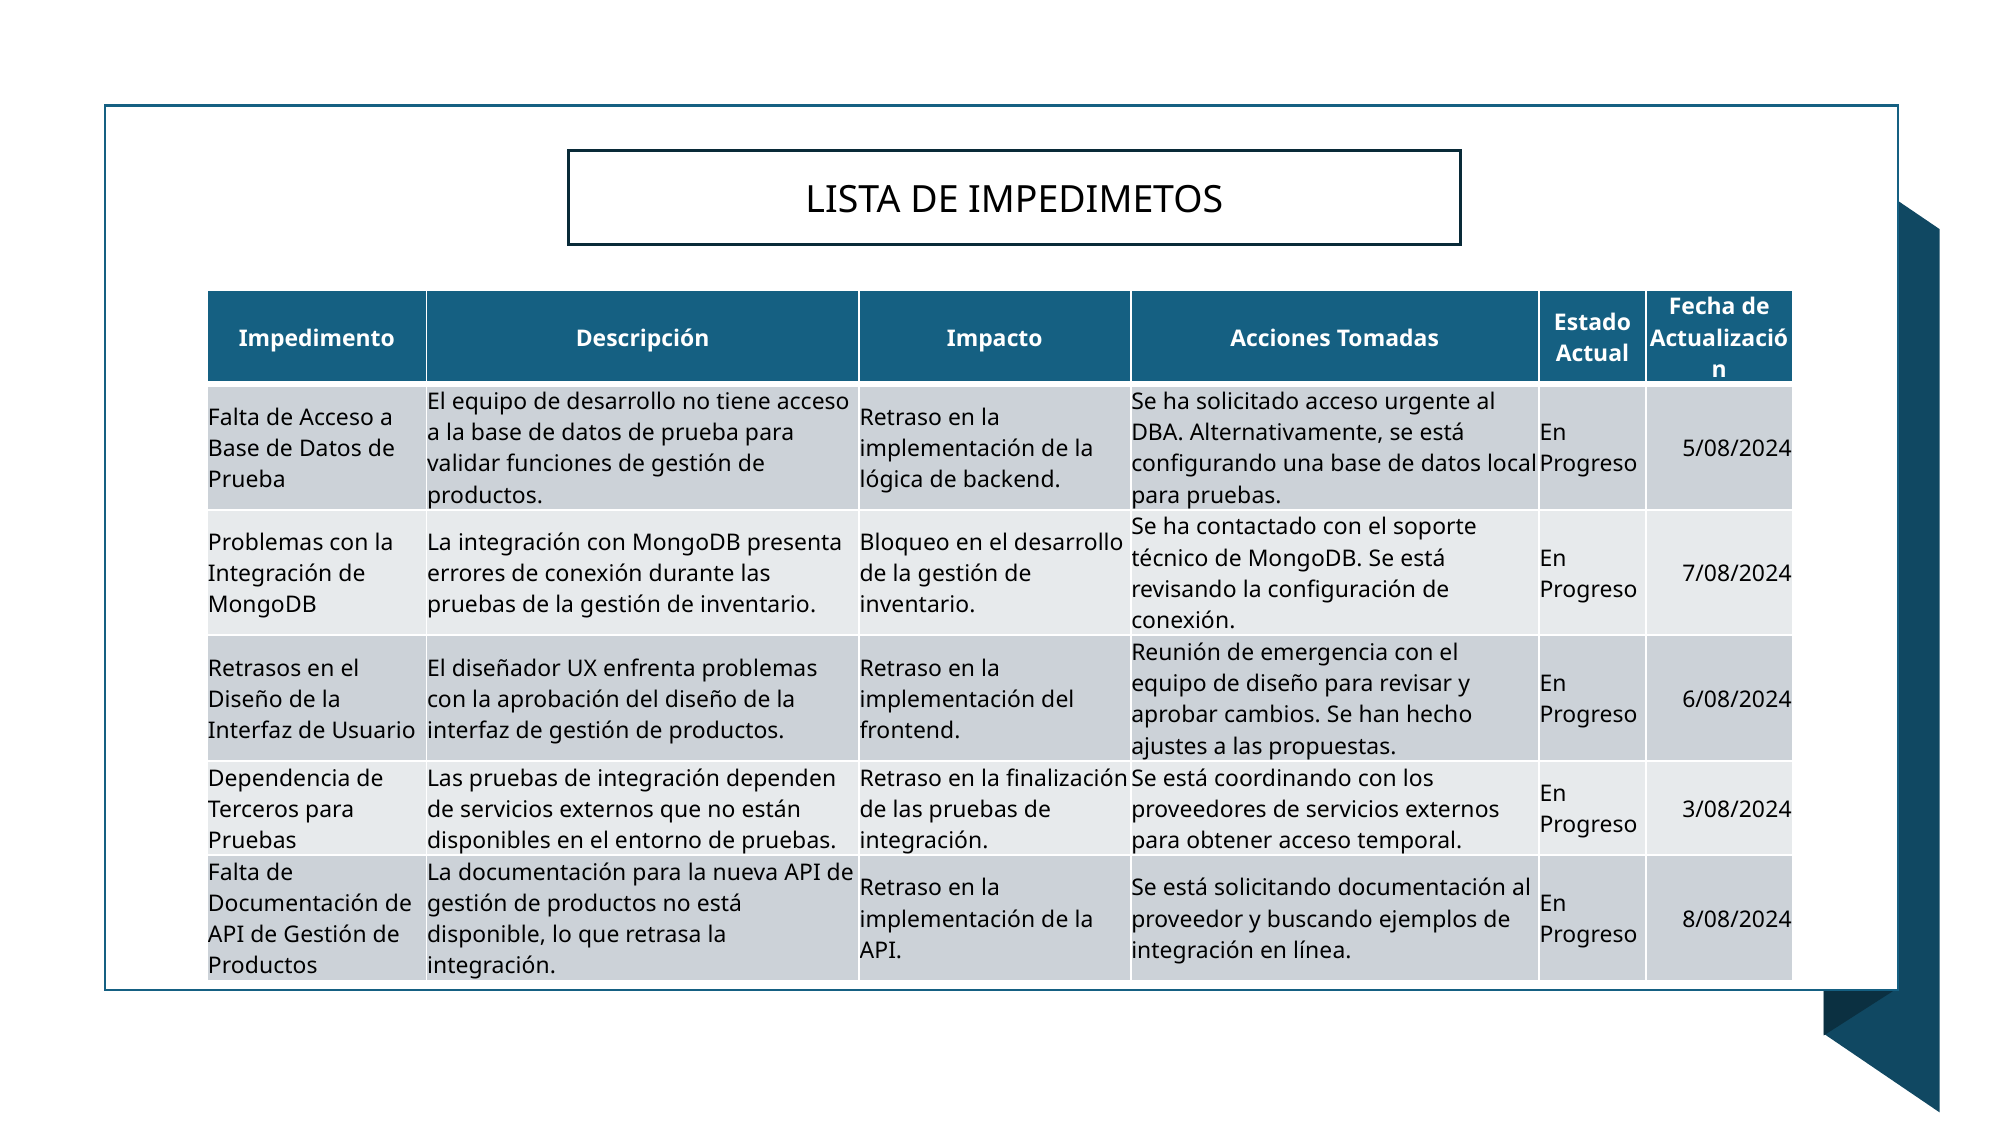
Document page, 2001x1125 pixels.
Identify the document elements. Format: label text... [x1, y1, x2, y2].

table_header Impedimento [208, 291, 426, 381]
table_cell 7/08/2024 [1647, 511, 1792, 634]
table_cell 8/08/2024 [1647, 856, 1792, 980]
table_cell Retraso en la implementación del frontend. [860, 636, 1130, 760]
table_header Acciones Tomadas [1132, 291, 1538, 381]
table_cell 5/08/2024 [1647, 387, 1792, 509]
table_cell Las pruebas de integración dependen de servicios externos que no están disponibles en el entorno de pruebas. [427, 762, 858, 854]
text_box [104, 105, 1899, 990]
table_cell Problemas con la Integración de MongoDB [208, 511, 426, 634]
table_cell Retrasos en el Diseño de la Interfaz de Usuario [208, 636, 426, 760]
table_cell Falta de Acceso a Base de Datos de Prueba [208, 387, 426, 509]
table_cell Se ha contactado con el soporte técnico de MongoDB. Se está revisando la configuración de conexión. [1132, 511, 1538, 634]
table_header Fecha de Actualización [1647, 291, 1792, 381]
text_box [1825, 201, 1940, 1113]
table_cell En Progreso [1540, 511, 1645, 634]
table_cell Se ha solicitado acceso urgente al DBA. Alternativamente, se está configurando una base de datos local para pruebas. [1132, 387, 1538, 509]
table_cell La integración con MongoDB presenta errores de conexión durante las pruebas de la gestión de inventario. [427, 511, 858, 634]
table_cell 6/08/2024 [1647, 636, 1792, 760]
table_cell Retraso en la implementación de la API. [860, 856, 1130, 980]
table_cell Retraso en la finalización de las pruebas de integración. [860, 762, 1130, 854]
table_cell Bloqueo en el desarrollo de la gestión de inventario. [860, 511, 1130, 634]
table_cell Se está solicitando documentación al proveedor y buscando ejemplos de integración en línea. [1132, 856, 1538, 980]
table_cell 3/08/2024 [1647, 762, 1792, 854]
table_cell Retraso en la implementación de la lógica de backend. [860, 387, 1130, 509]
table_cell Reunión de emergencia con el equipo de diseño para revisar y aprobar cambios. Se han hecho ajustes a las propuestas. [1132, 636, 1538, 760]
table_header Descripción [427, 291, 858, 381]
table_cell En Progreso [1540, 387, 1645, 509]
table_cell En Progreso [1540, 762, 1645, 854]
text_box LISTA DE IMPEDIMETOS [567, 149, 1462, 246]
table_cell En Progreso [1540, 856, 1645, 980]
table_cell En Progreso [1540, 636, 1645, 760]
table_cell El equipo de desarrollo no tiene acceso a la base de datos de prueba para validar funciones de gestión de productos. [427, 387, 858, 509]
text_box [1823, 990, 1893, 1036]
table_header Impacto [860, 291, 1130, 381]
table_cell Se está coordinando con los proveedores de servicios externos para obtener acceso temporal. [1132, 762, 1538, 854]
table_header Estado Actual [1540, 291, 1645, 381]
table_cell Falta de Documentación de API de Gestión de Productos [208, 856, 426, 980]
table_cell El diseñador UX enfrenta problemas con la aprobación del diseño de la interfaz de gestión de productos. [427, 636, 858, 760]
table_cell La documentación para la nueva API de gestión de productos no está disponible, lo que retrasa la integración. [427, 856, 858, 980]
table_cell Dependencia de Terceros para Pruebas [208, 762, 426, 854]
